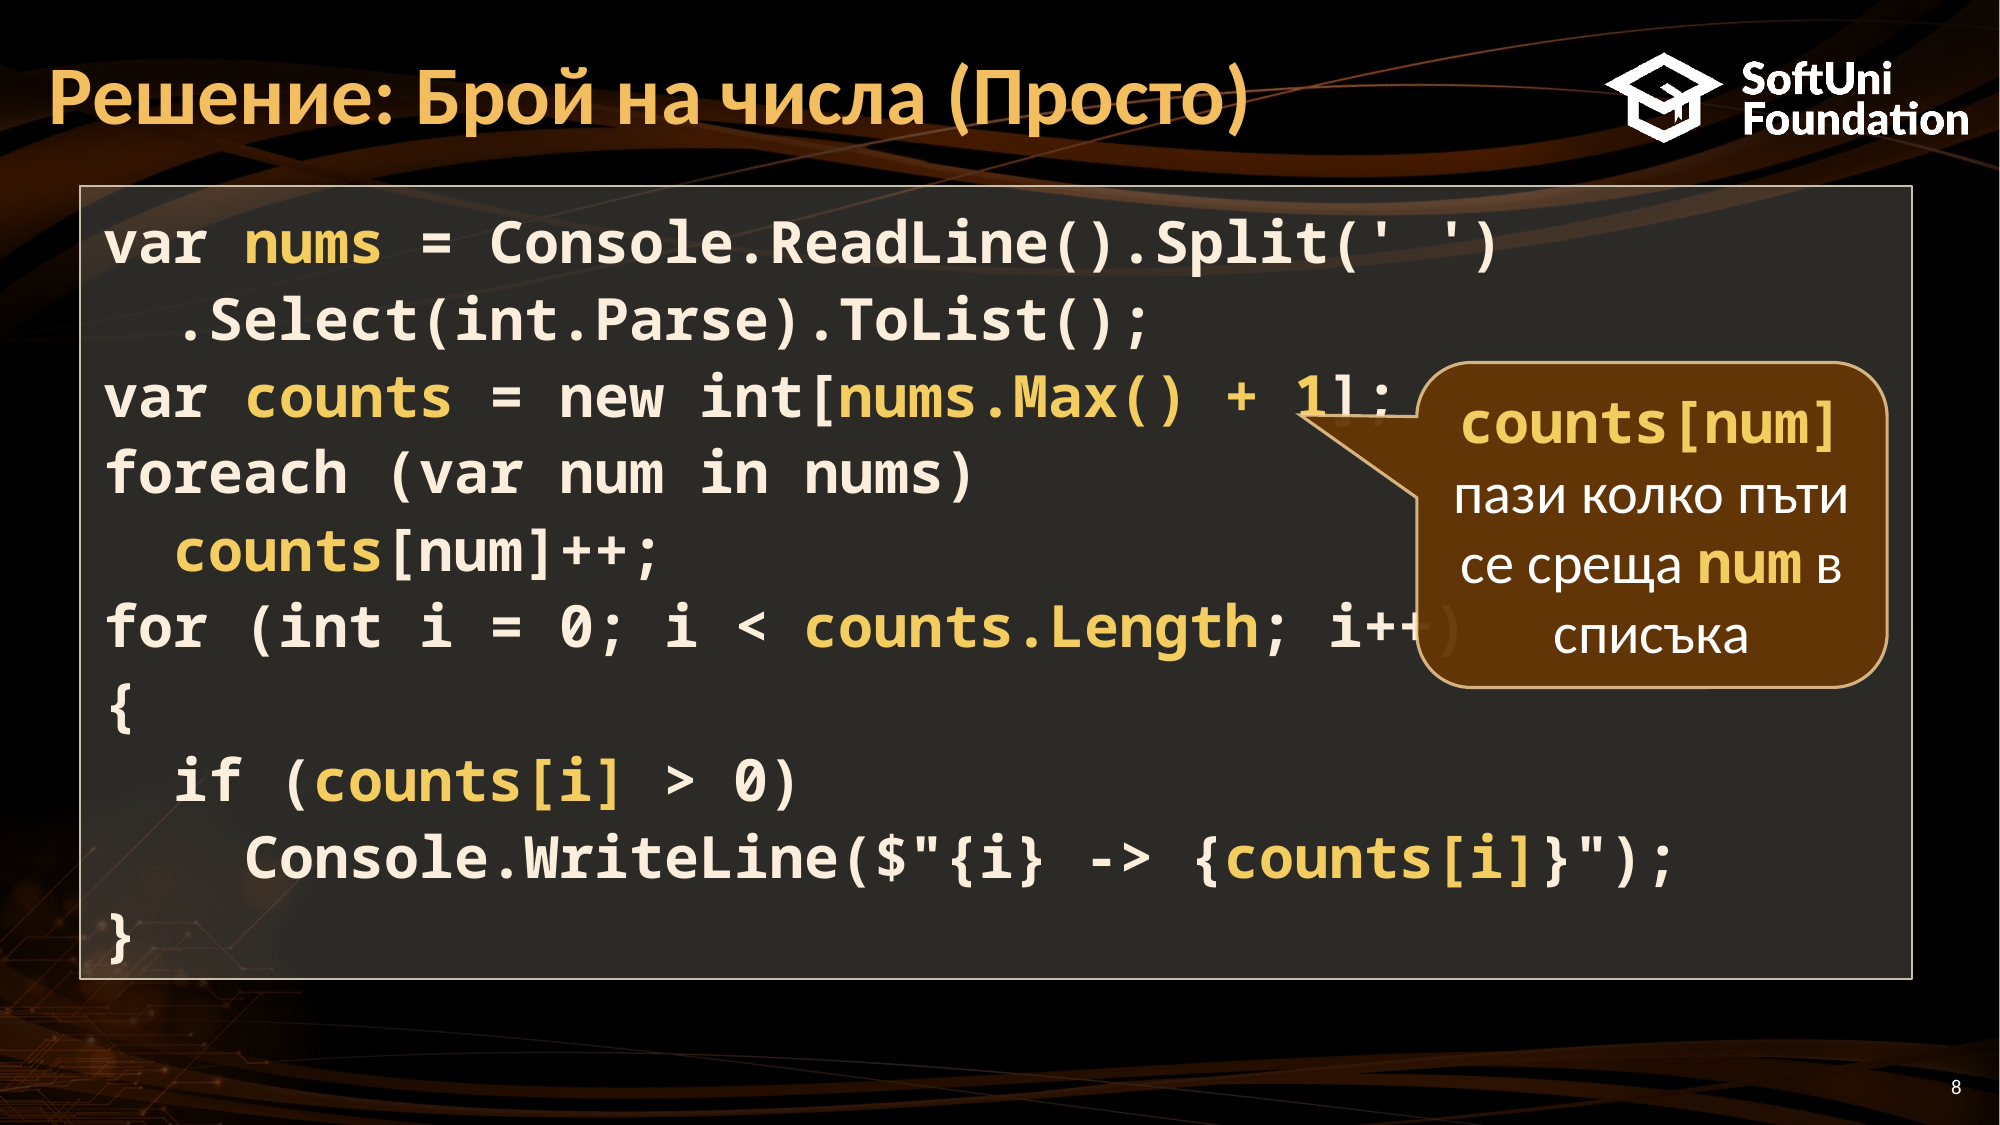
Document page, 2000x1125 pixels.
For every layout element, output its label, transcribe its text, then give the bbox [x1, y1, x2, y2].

text_box var nums = Console.ReadLine().Split(' ') .Select(int.Parse).ToList(); var counts = new int[nums.Max() + 1]; foreach (var num in nums) counts[num]++; for (int i = 0; i < counts.Length; i++) { if (counts[i] > 0) Console.WriteLine($"{i} -> {counts[i]}"); } [80, 186, 1913, 980]
title Решение: Брой на числа (Просто) [30, 6, 1602, 189]
slide_number 8 [1897, 1070, 1968, 1103]
picture [0, 0, 2000, 1125]
text_box counts[num] пази колко пъти се среща num в списъка [1296, 361, 1889, 689]
